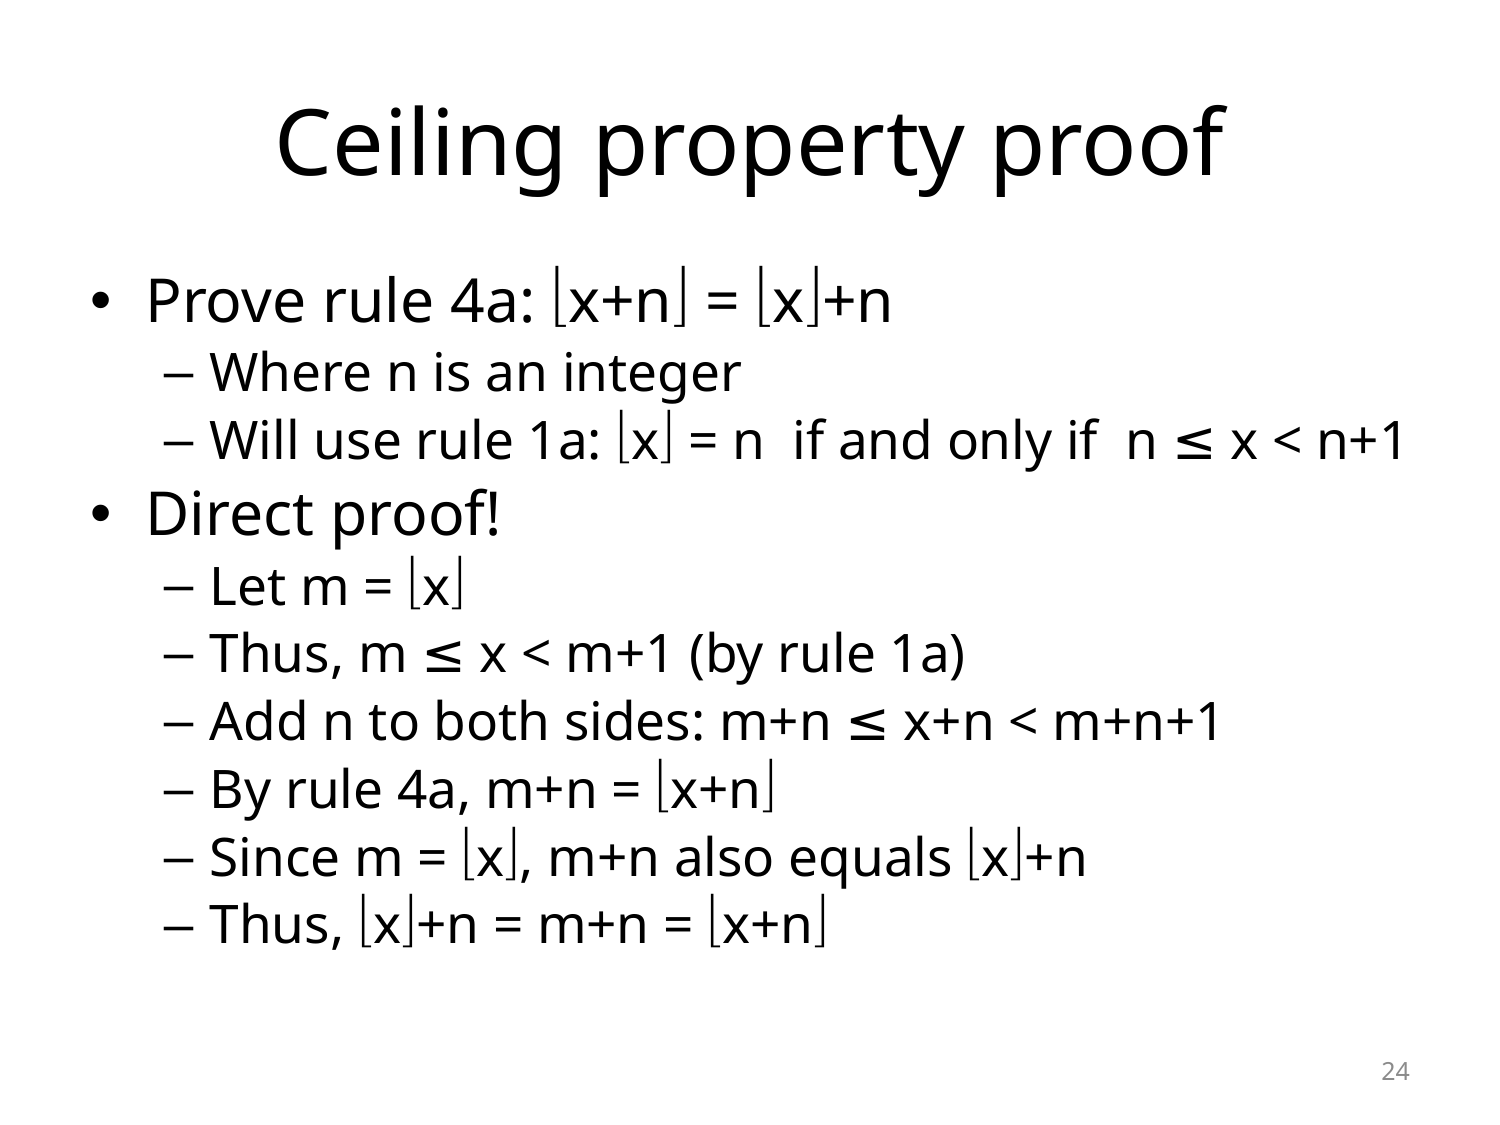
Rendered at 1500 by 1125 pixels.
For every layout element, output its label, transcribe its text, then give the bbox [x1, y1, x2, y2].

title Ceiling property proof [75, 45, 1425, 233]
slide_number 24 [1074, 1042, 1425, 1103]
list Prove rule 4a: x+n = x+n Where n is an integer Will use rule 1a: x = n if and only if n ≤ x < n+1 Direct proof! Let m = x Thus, m ≤ x < m+1 (by rule 1a) Add n to both sides: m+n ≤ x+n < m+n+1 By rule 4a, m+n = x+n Since m = x, m+n also equals x+n Thus, x+n = m+n = x+n [75, 262, 1425, 1005]
